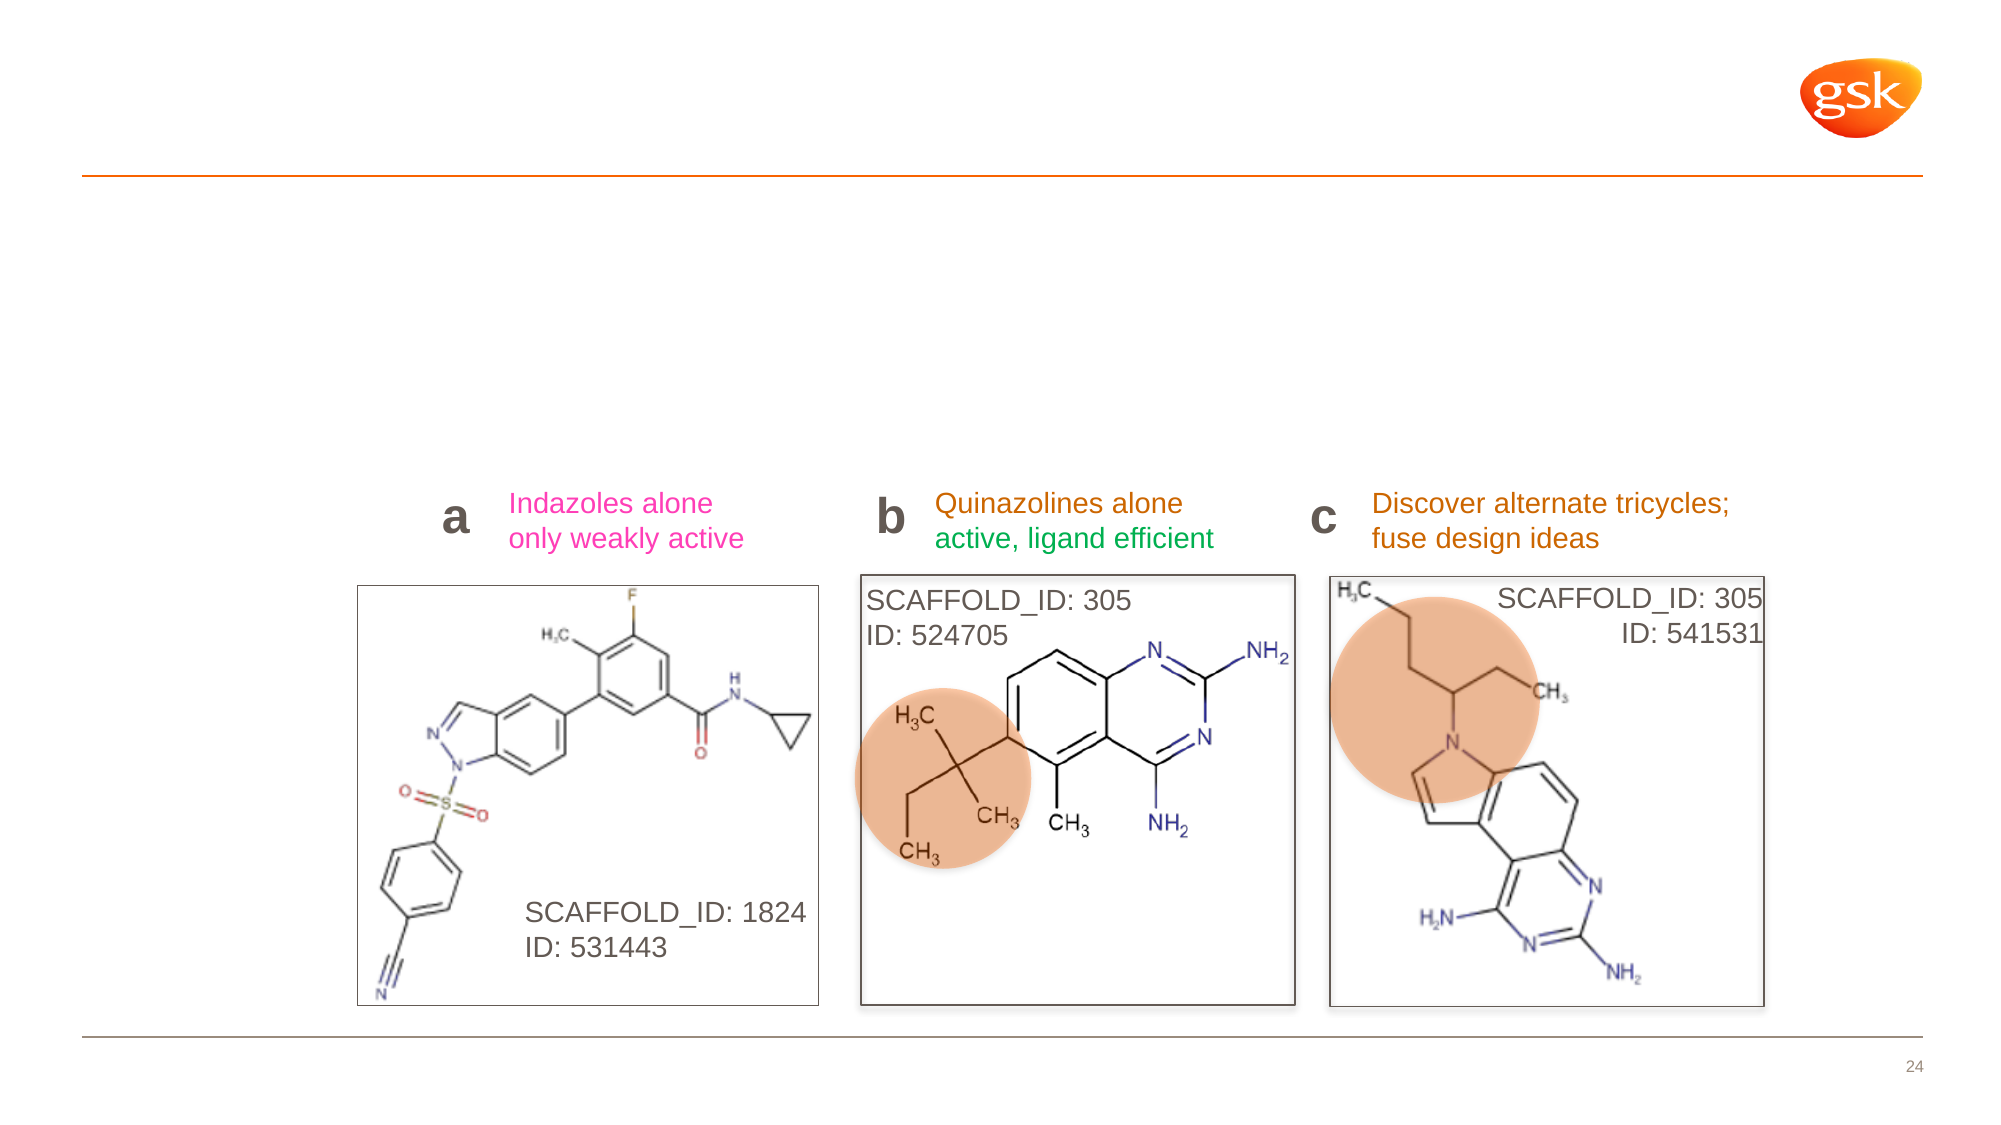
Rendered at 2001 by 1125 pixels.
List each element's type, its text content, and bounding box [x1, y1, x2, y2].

text_box Discover alternate tricycles; fuse design ideas [1357, 477, 1758, 563]
text_box a [427, 476, 490, 552]
picture [357, 584, 819, 1006]
slide_number 24 [1742, 1055, 1925, 1116]
text_box c [1294, 476, 1358, 552]
text_box b [861, 476, 924, 552]
picture [1321, 574, 1651, 993]
text_box [860, 574, 1296, 735]
text_box Indazoles alone only weakly active [493, 477, 792, 563]
text_box [860, 827, 1296, 1006]
text_box Quinazolines alone active, ligand efficient [920, 477, 1248, 563]
text_box [853, 710, 884, 847]
picture [1800, 58, 1922, 138]
picture [889, 628, 1291, 869]
text_box [1329, 658, 1765, 1007]
text_box SCAFFOLD_ID: 305 ID: 524705 [851, 573, 861, 659]
text_box SCAFFOLD_ID: 305 ID: 541531 [1482, 572, 1780, 658]
